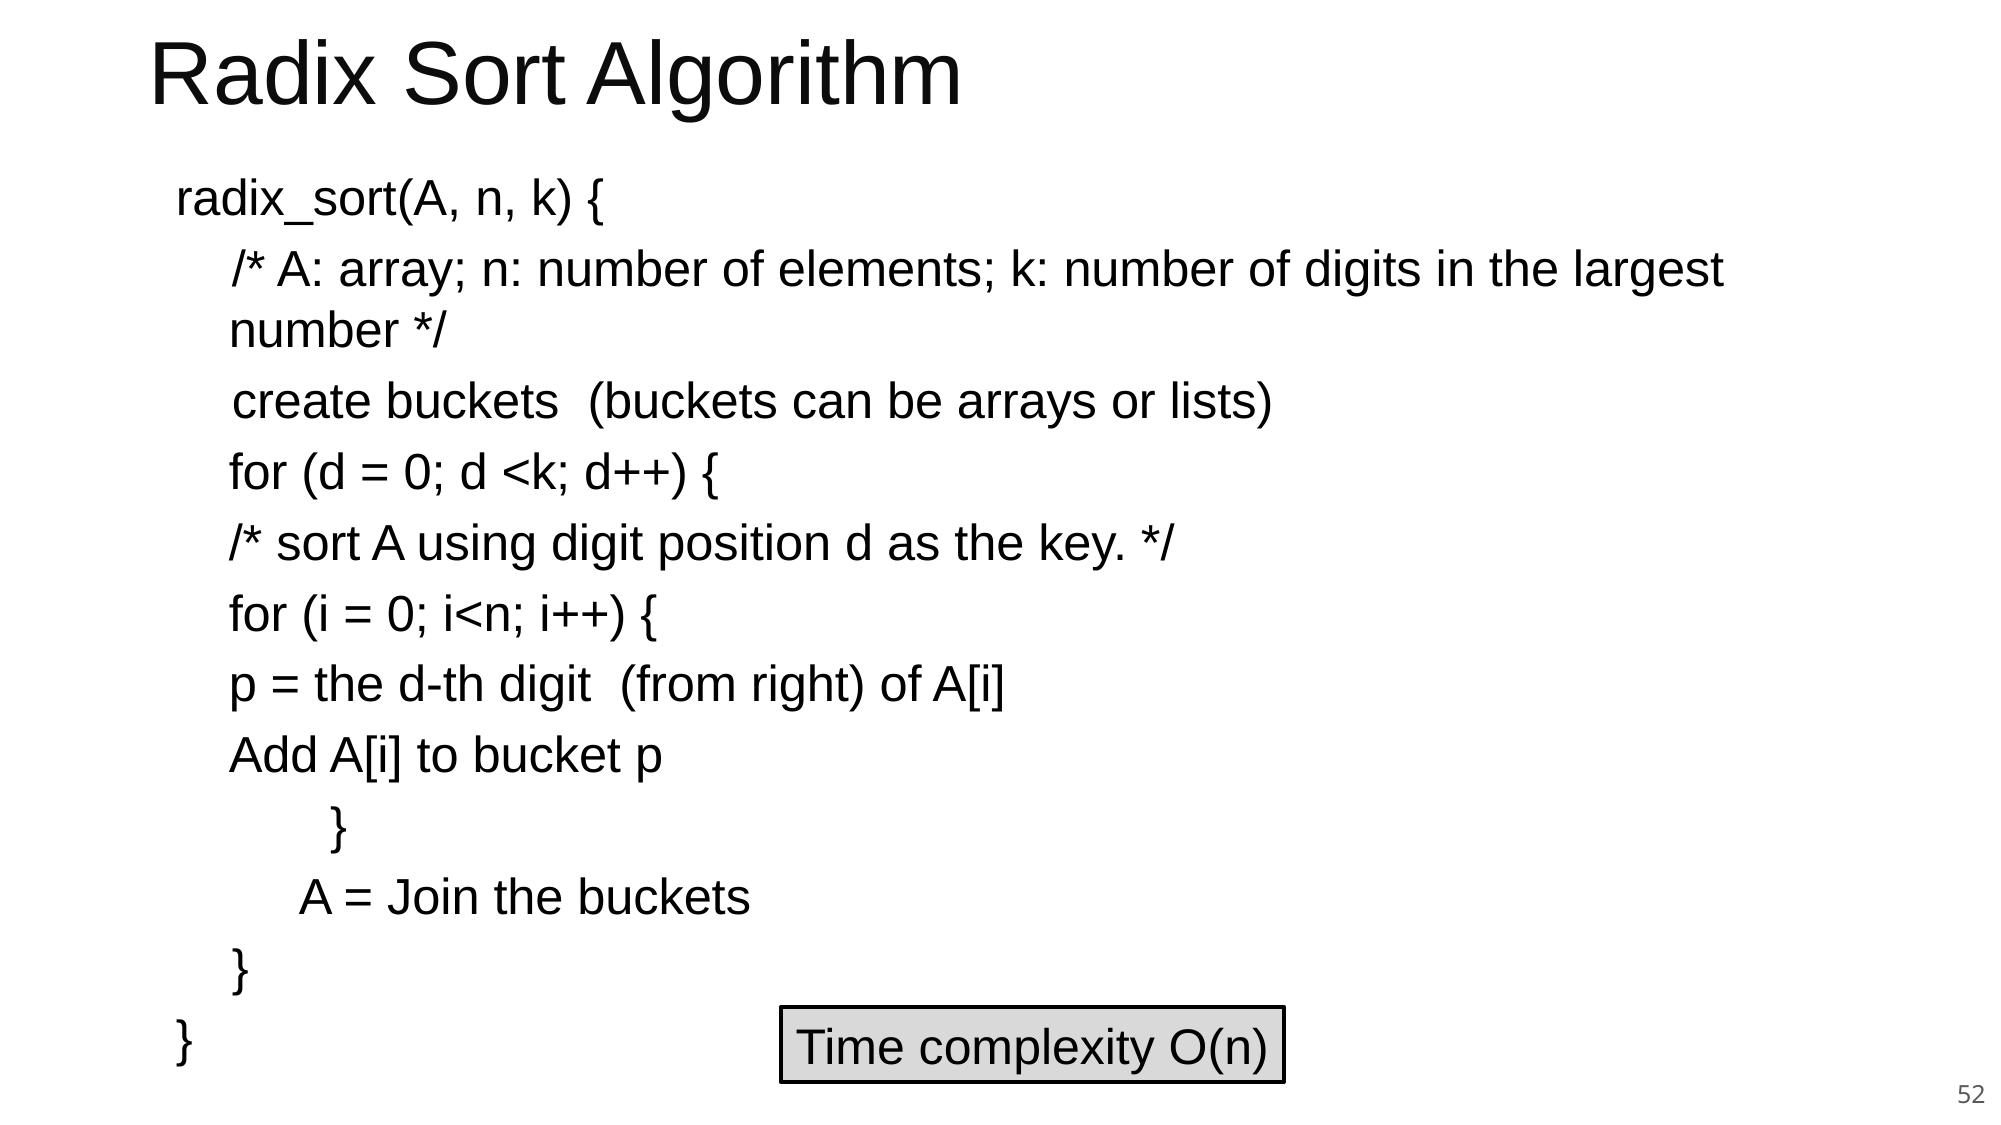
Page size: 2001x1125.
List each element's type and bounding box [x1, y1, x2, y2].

title [134, 0, 1860, 158]
text_box [160, 157, 1800, 1084]
